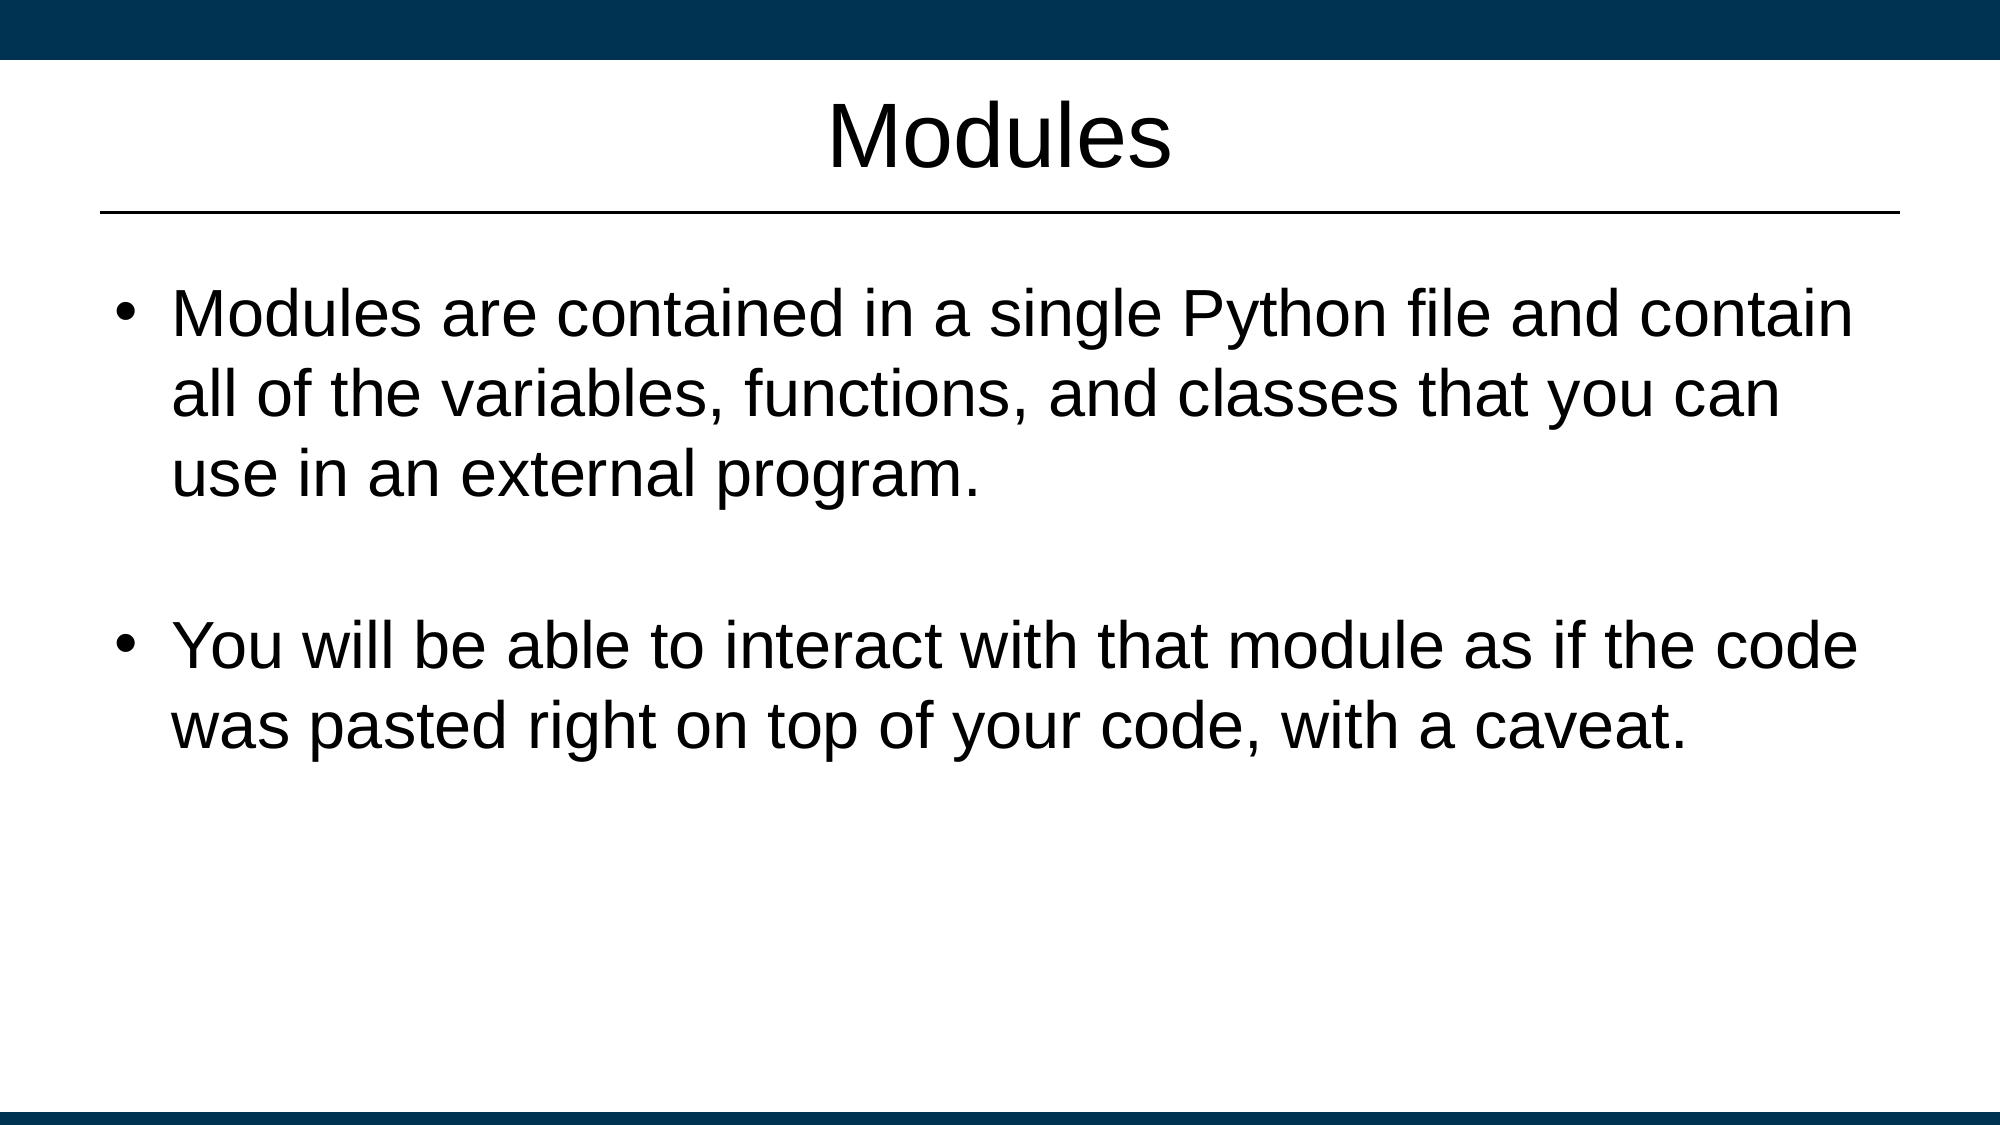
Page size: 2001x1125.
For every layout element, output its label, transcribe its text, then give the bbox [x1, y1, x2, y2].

title Modules [99, 37, 1900, 225]
list Modules are contained in a single Python file and contain all of the variables, functions, and classes that you can use in an external program. You will be able to interact with that module as if the code was pasted right on top of your code, with a caveat. [99, 262, 1900, 1005]
